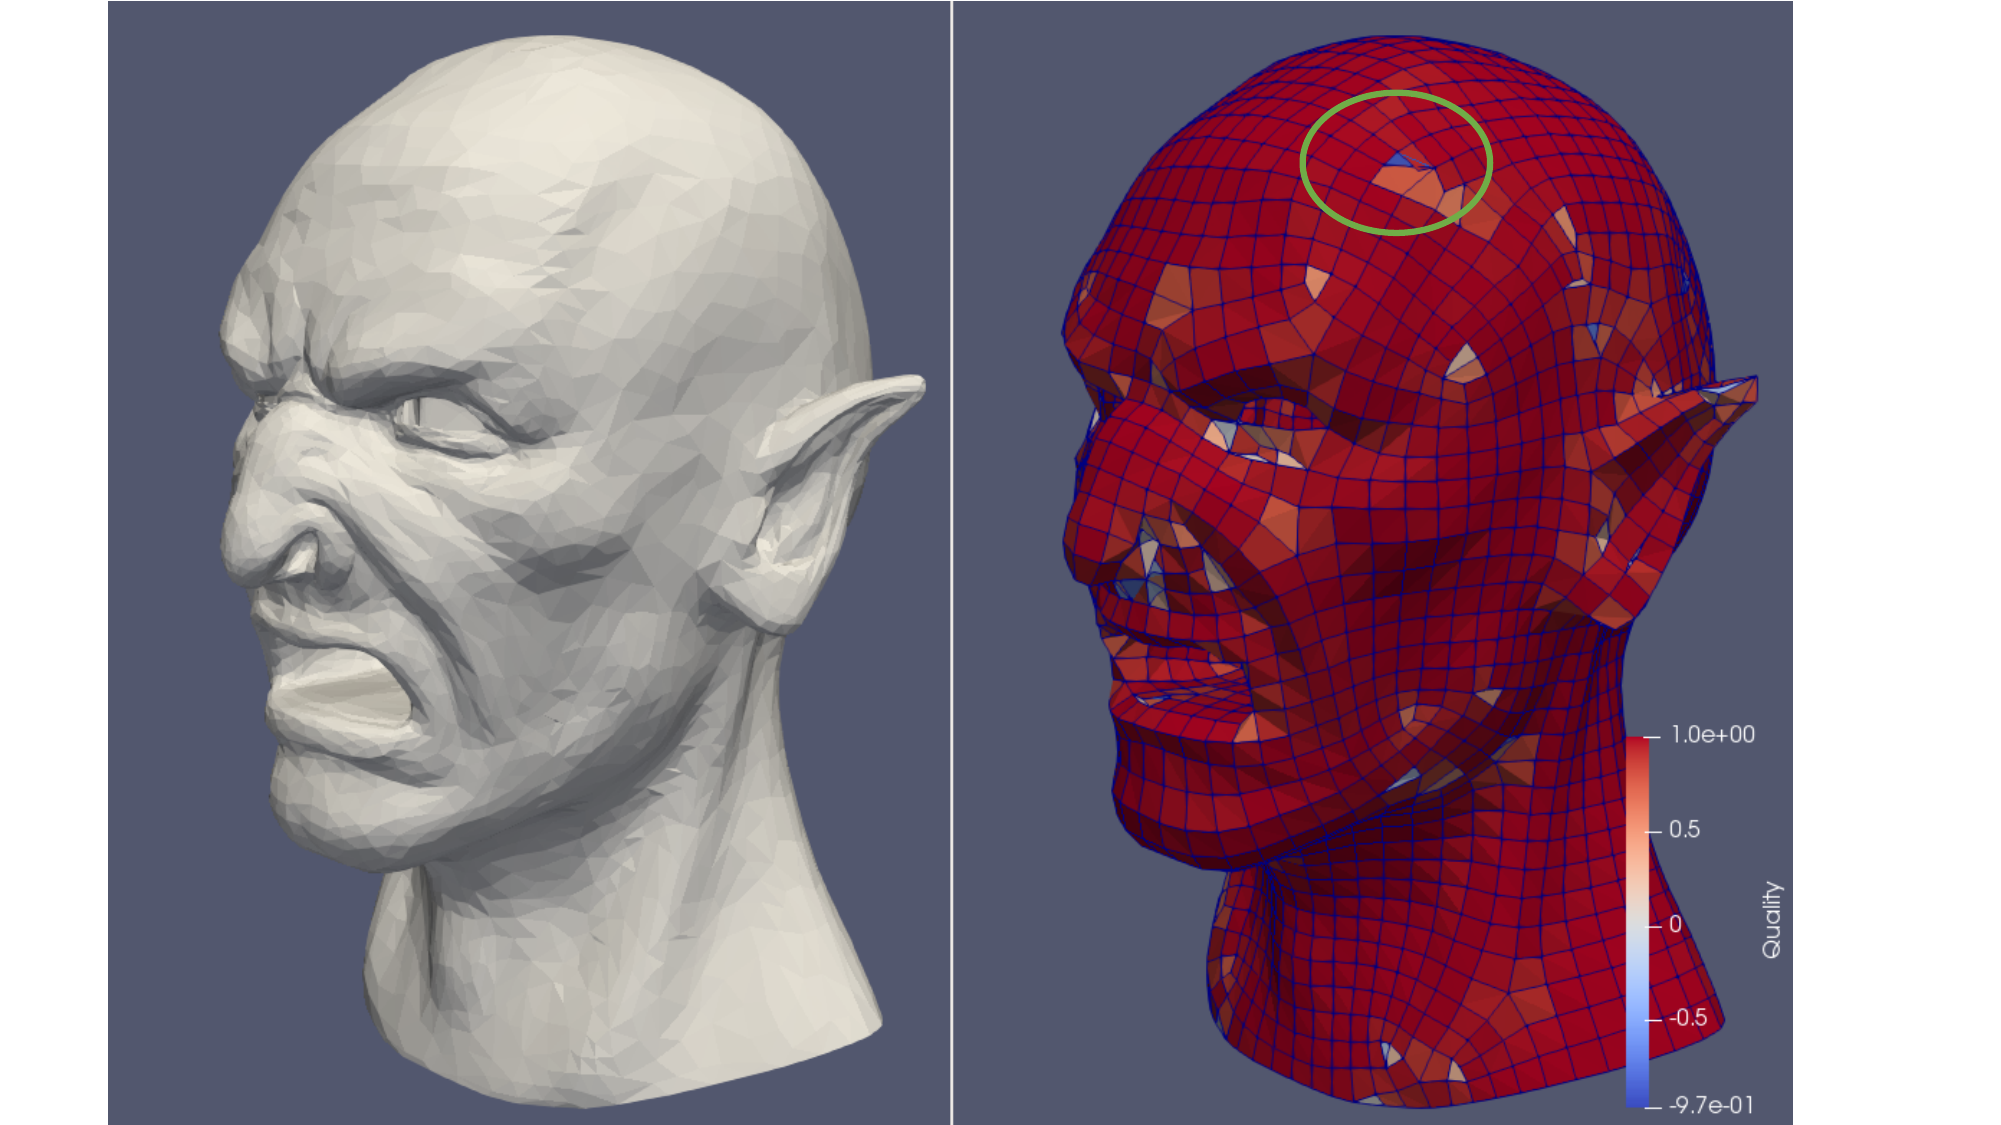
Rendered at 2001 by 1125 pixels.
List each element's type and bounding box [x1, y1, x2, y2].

list [108, 1, 1793, 1125]
